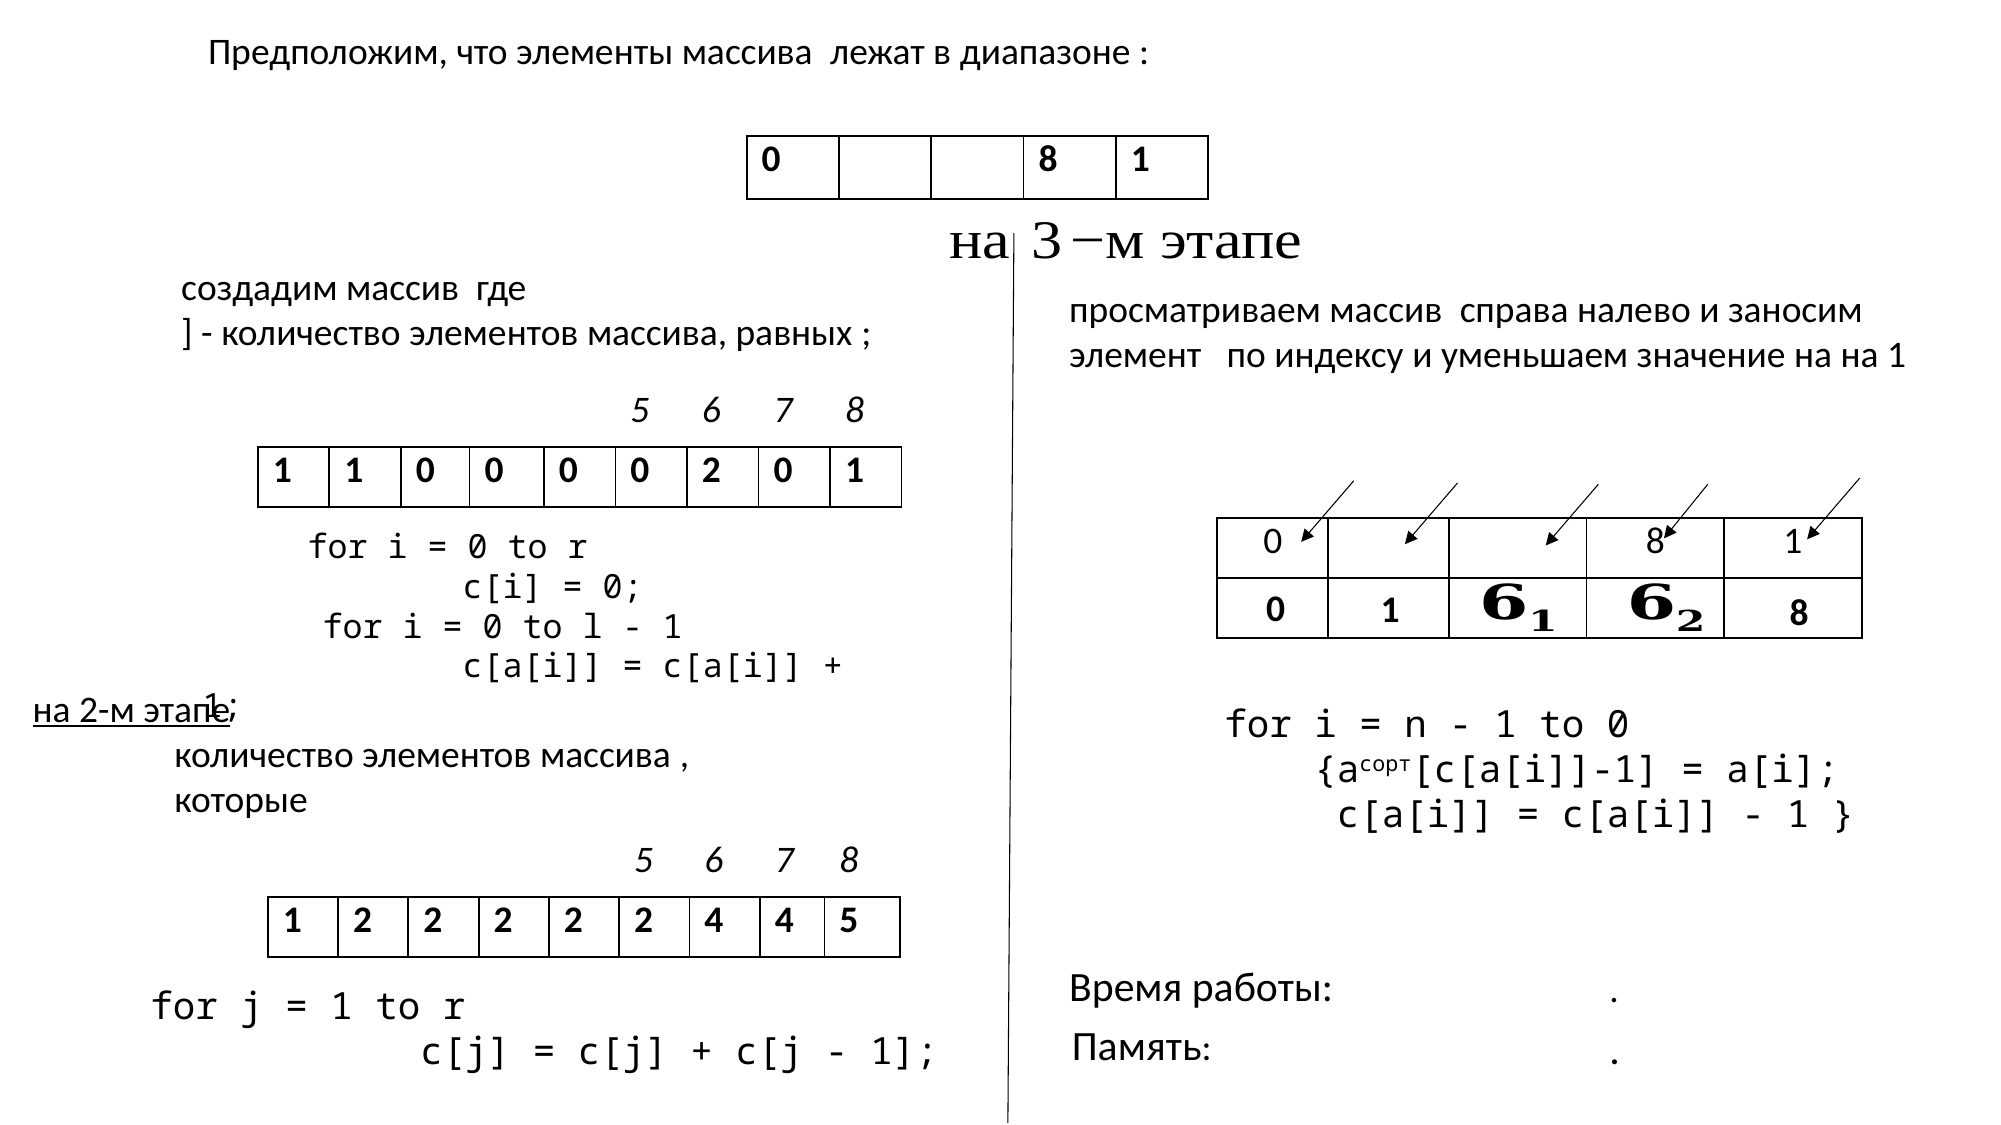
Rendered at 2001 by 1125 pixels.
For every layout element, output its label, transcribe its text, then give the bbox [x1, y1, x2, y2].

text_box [1807, 478, 1860, 540]
text_box 8 [1774, 580, 1832, 641]
text_box Память: [1057, 1011, 1227, 1077]
text_box 1 [1365, 577, 1423, 638]
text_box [1545, 484, 1599, 546]
text_box for i = 0 to r c[i] = 0; for i = 0 to l - 1 c[a[i]] = c[a[i]] + 1; [187, 517, 904, 732]
text_box for j = 1 to r c[j] = c[j] + c[j - 1]; [113, 974, 986, 1079]
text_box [1301, 480, 1354, 542]
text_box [1404, 482, 1458, 545]
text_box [1007, 233, 1014, 1124]
text_box Время работы: [1054, 952, 1349, 1018]
text_box 0 [1251, 576, 1301, 637]
text_box for i = n - 1 to 0 {aсорт[c[a[i]]-1] = a[i]; c[a[i]] = c[a[i]] - 1 } [1074, 692, 1963, 843]
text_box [1663, 484, 1708, 539]
